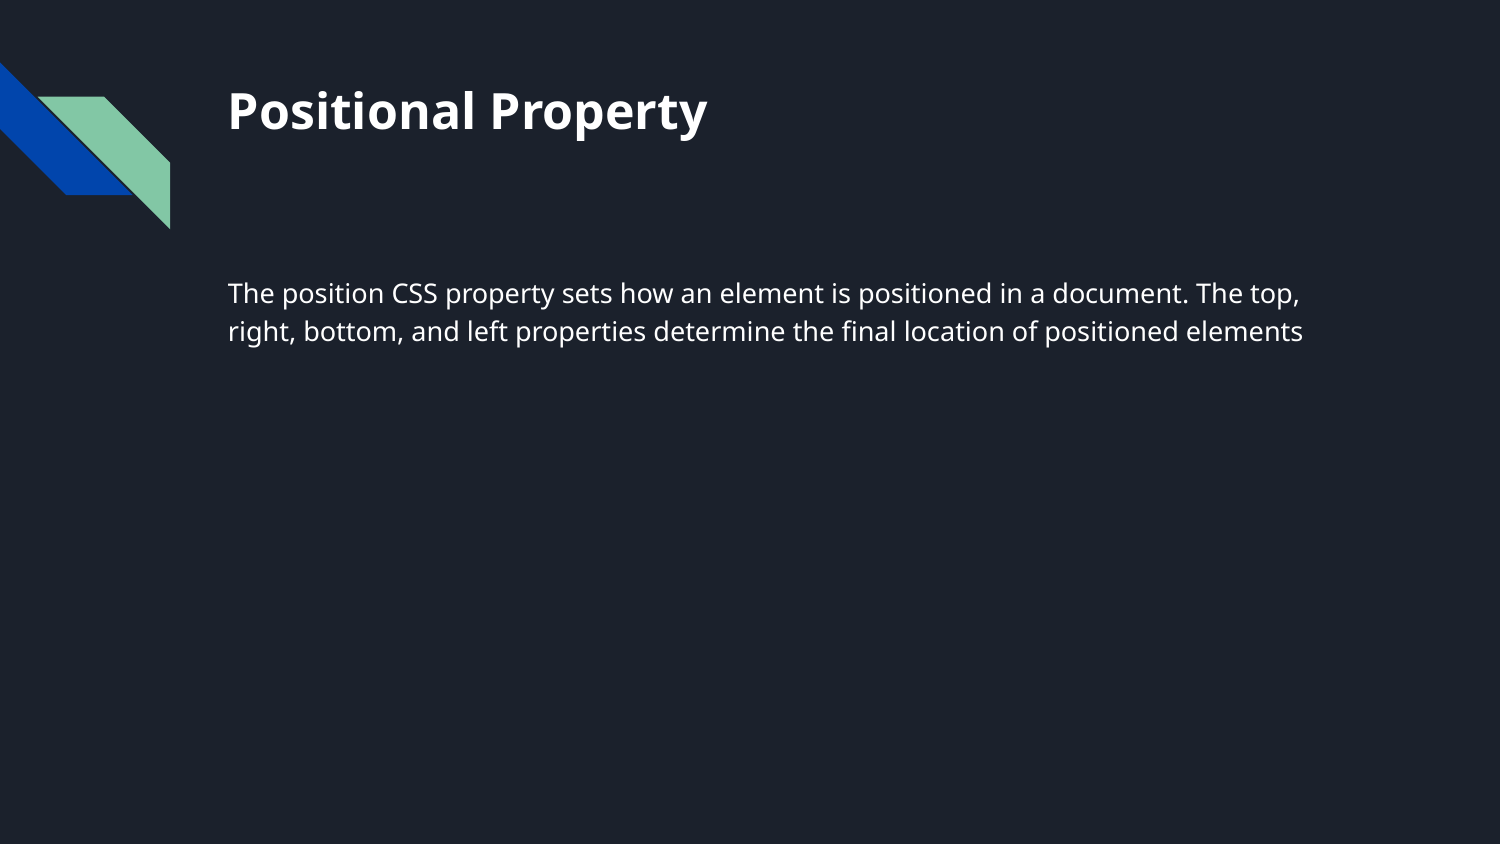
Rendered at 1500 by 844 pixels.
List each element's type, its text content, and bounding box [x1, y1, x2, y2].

title Positional Property [212, 64, 1368, 215]
list The position CSS property sets how an element is positioned in a document. The top, right, bottom, and left properties determine the final location of positioned elements [212, 257, 1368, 735]
